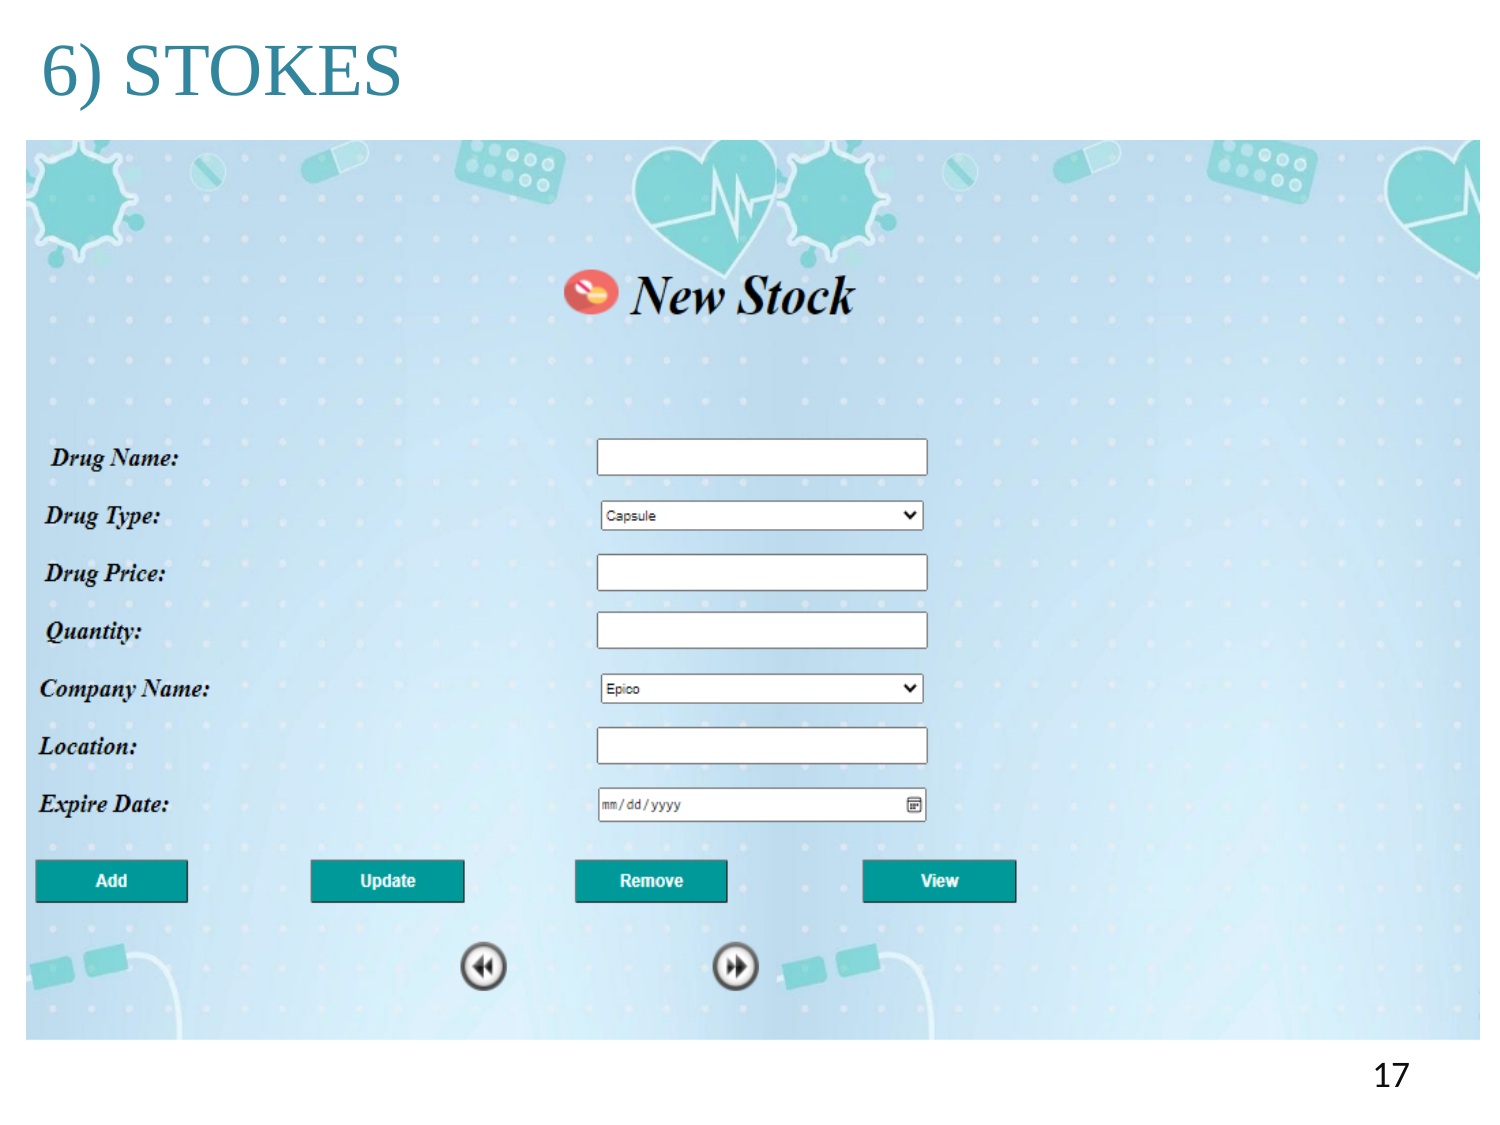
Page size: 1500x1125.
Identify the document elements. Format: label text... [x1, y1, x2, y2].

picture [26, 140, 1480, 1043]
text_box 6) STOKES [26, 13, 615, 118]
slide_number 17 [1074, 1051, 1425, 1103]
